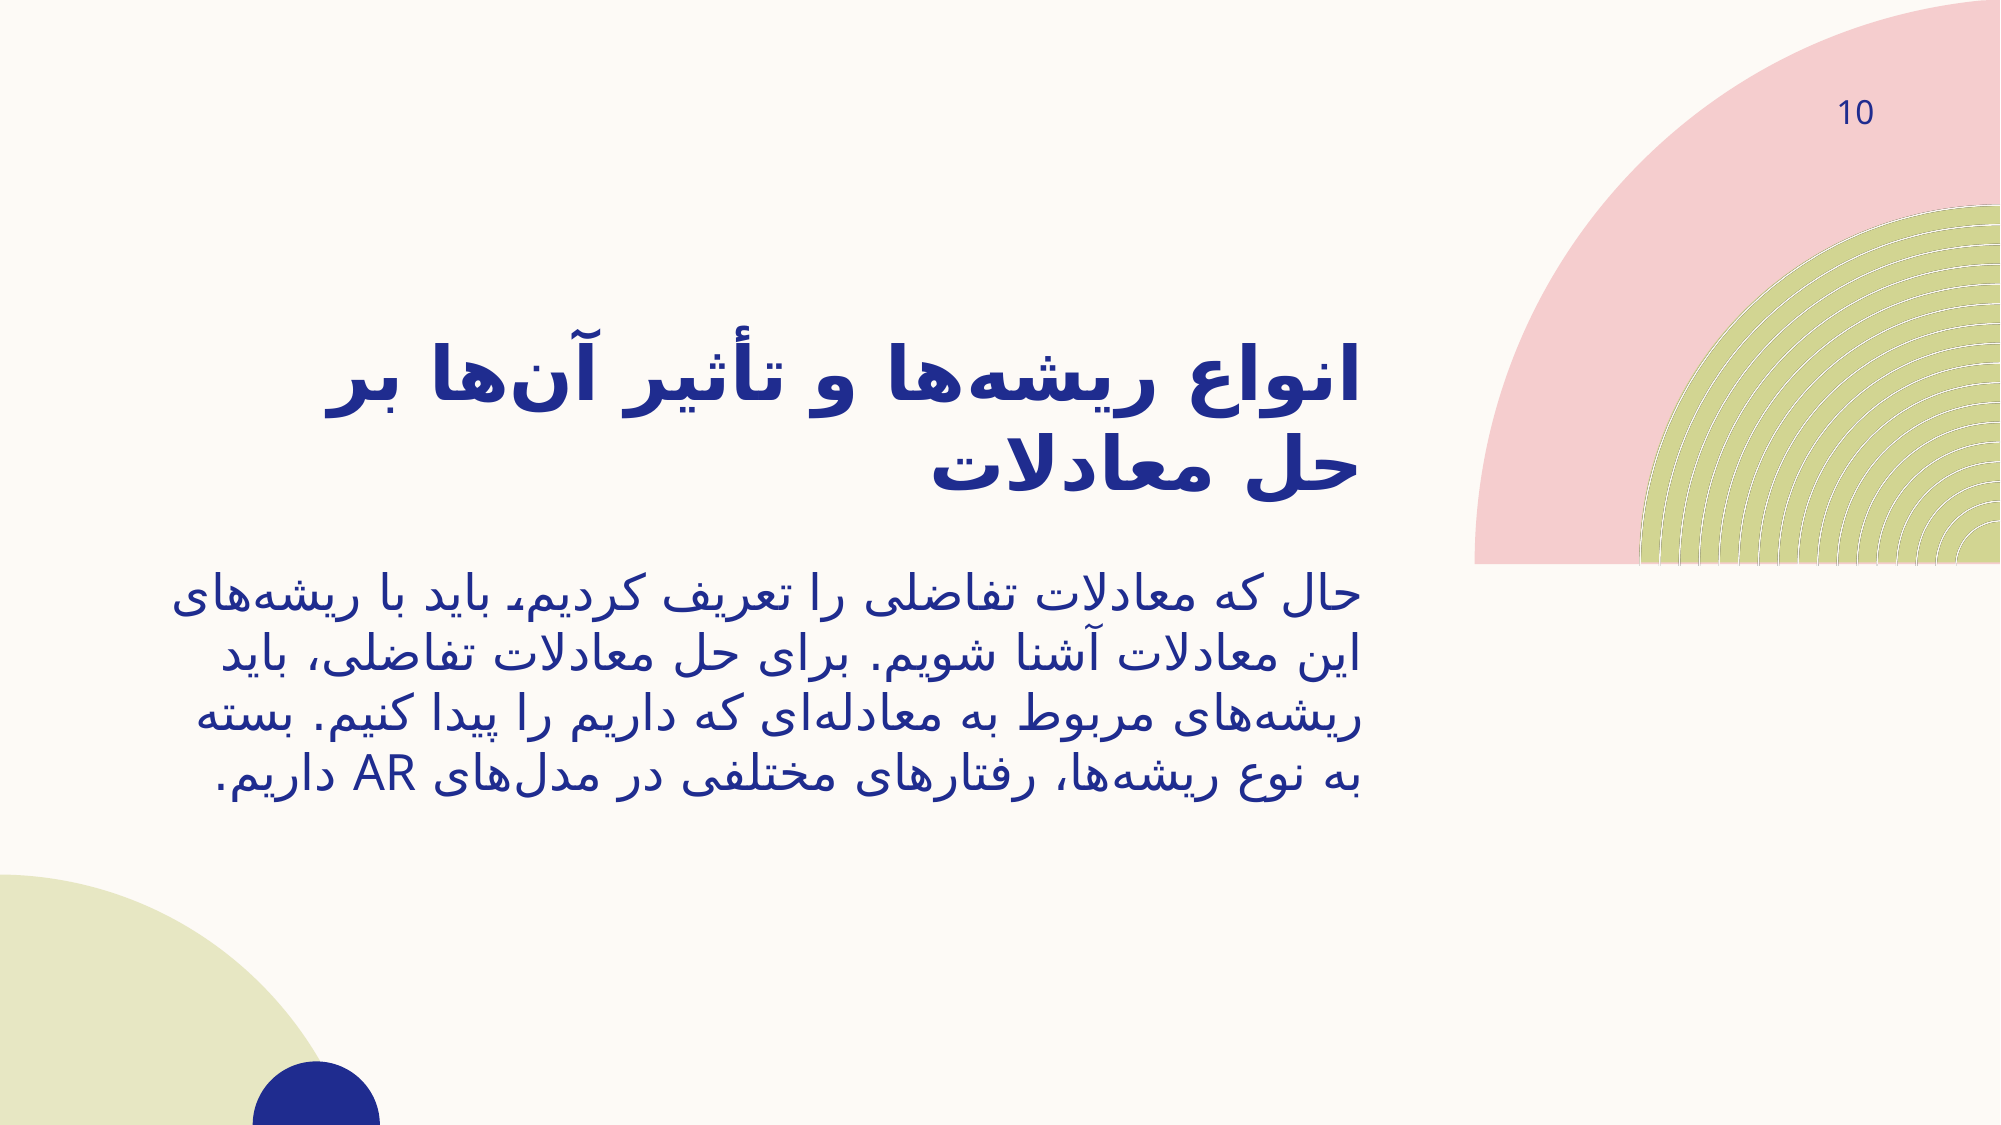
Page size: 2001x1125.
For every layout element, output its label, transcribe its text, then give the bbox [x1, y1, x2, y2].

slide_number 10 [1712, 75, 1875, 153]
title انواع ریشه‌ها و تأثیر آن‌ها بر حل معادلات [234, 339, 1379, 506]
list حال که معادلات تفاضلی را تعریف کردیم، باید با ریشه‌های این معادلات آشنا شویم. برای حل معادلات تفاضلی، باید ریشه‌های مربوط به معادله‌ای که داریم را پیدا کنیم. بسته به نوع ریشه‌ها، رفتارهای مختلفی در مدل‌های AR داریم. [150, 560, 1379, 784]
picture [1639, 204, 2001, 566]
